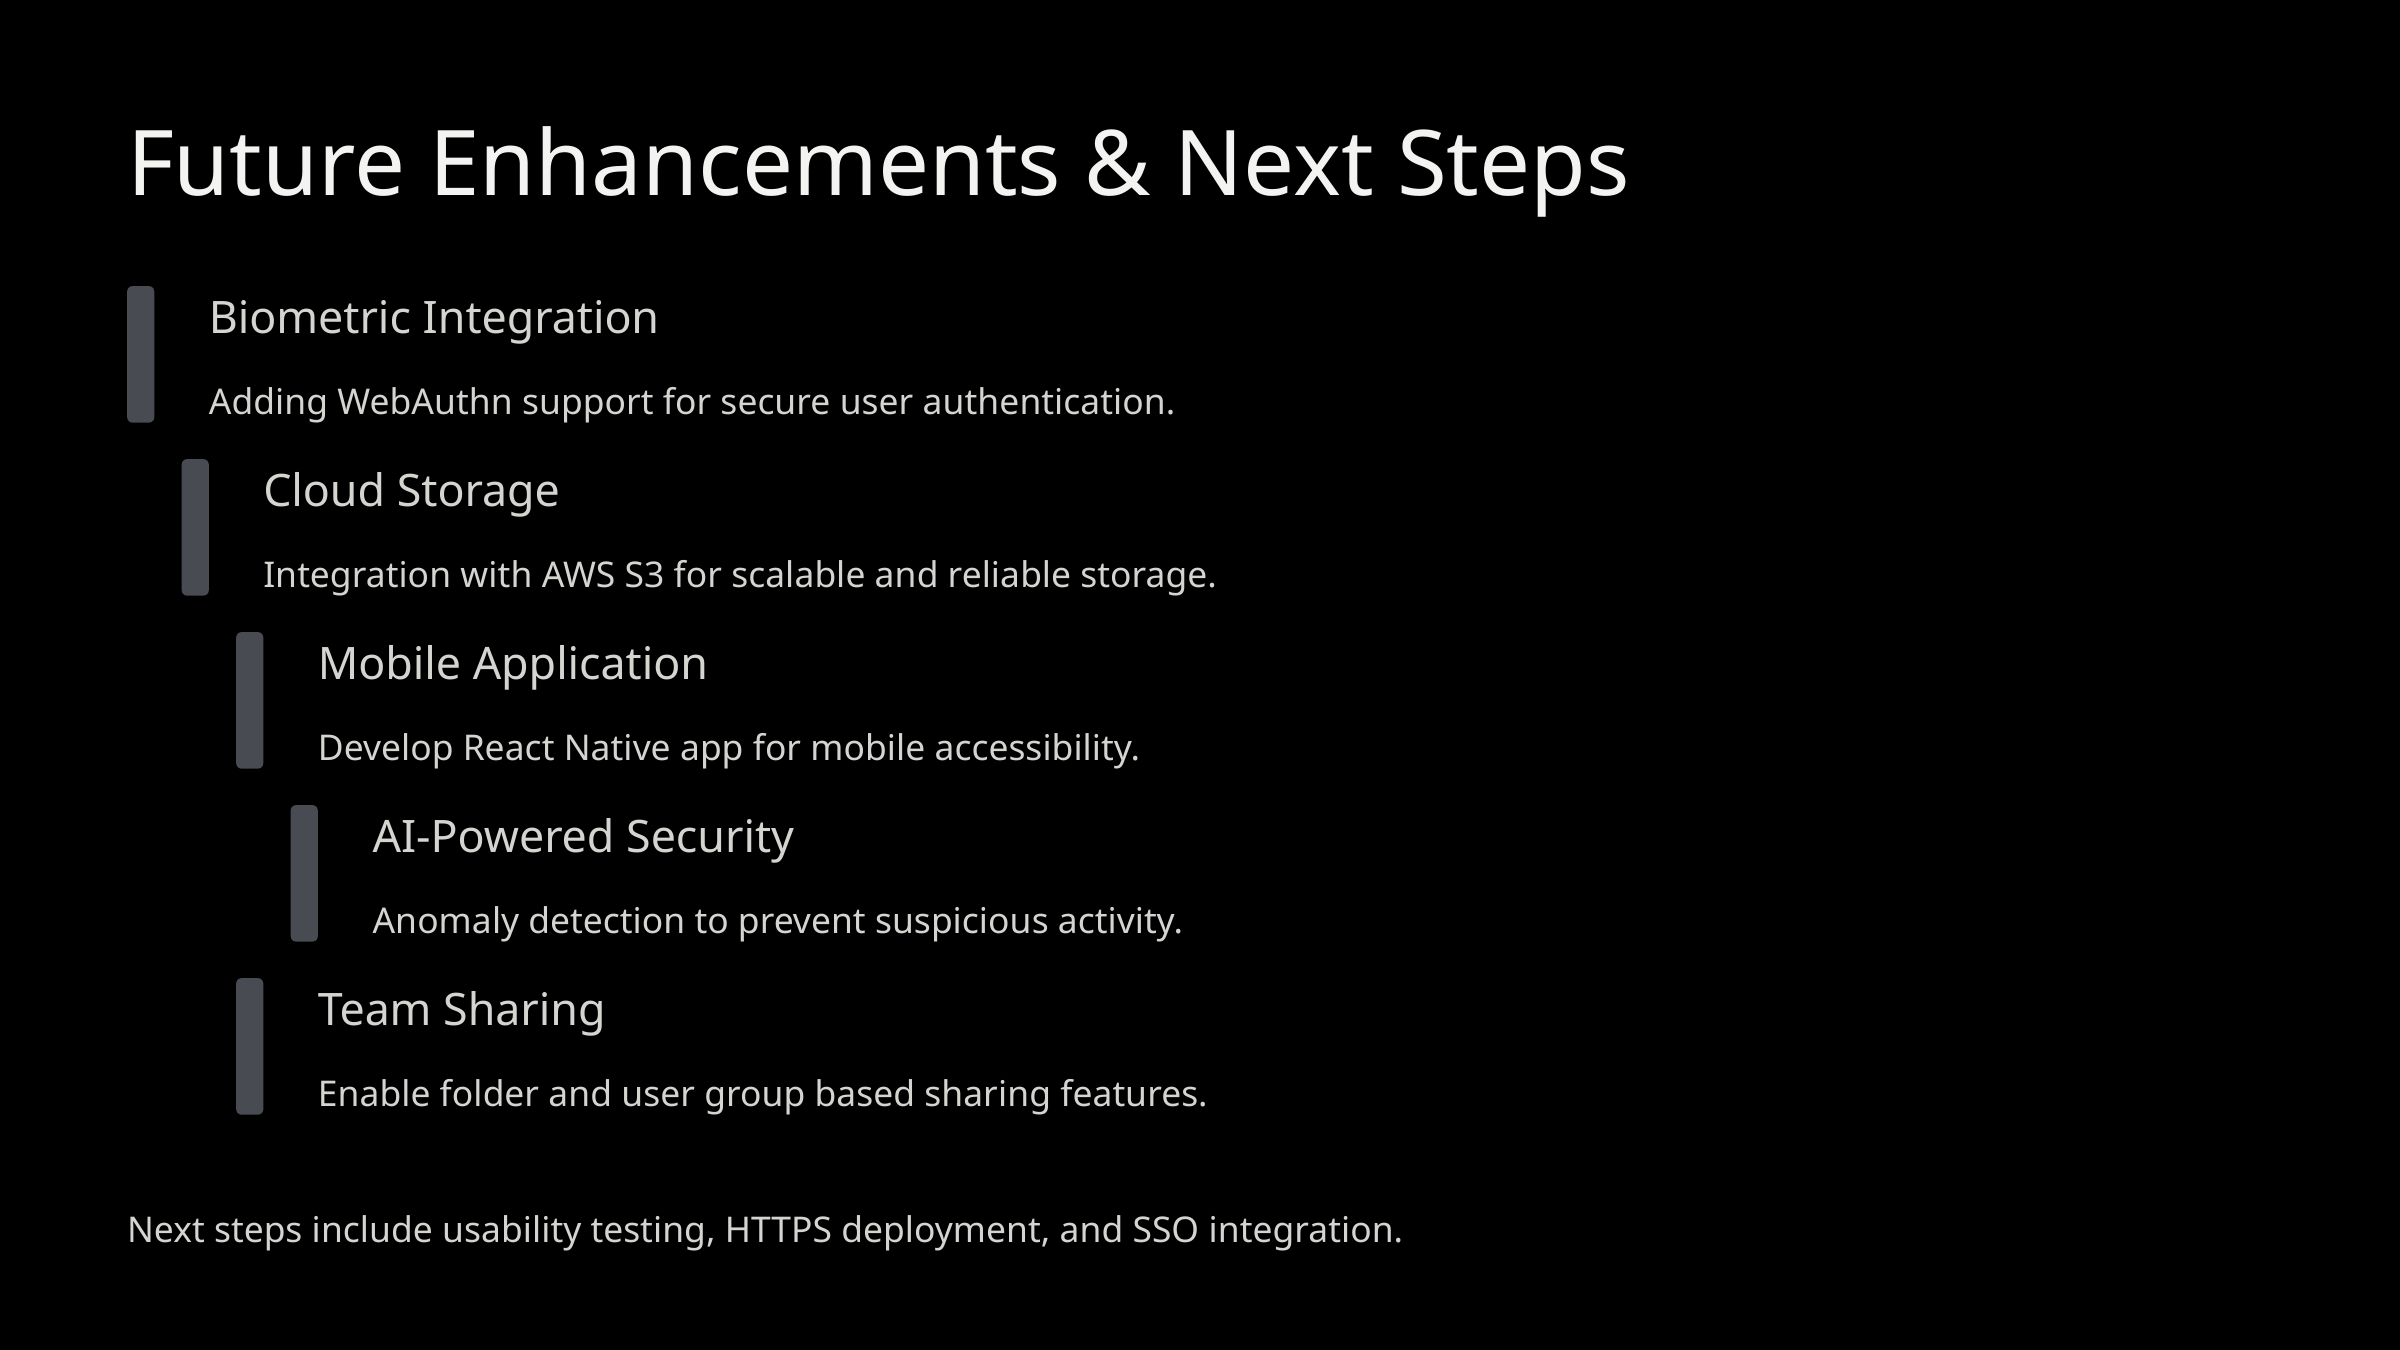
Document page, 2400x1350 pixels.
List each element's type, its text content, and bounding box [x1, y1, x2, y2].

text_box Integration with AWS S3 for scalable and reliable storage. [263, 537, 2273, 596]
text_box [127, 286, 155, 423]
text_box Cloud Storage [263, 459, 718, 516]
text_box [236, 632, 264, 769]
text_box Future Enhancements & Next Steps [127, 99, 1600, 214]
text_box Adding WebAuthn support for secure user authentication. [208, 364, 2273, 423]
text_box Next steps include usability testing, HTTPS deployment, and SSO integration. [127, 1191, 2273, 1250]
text_box Mobile Application [317, 632, 773, 689]
text_box AI-Powered Security [372, 805, 827, 862]
text_box Develop React Native app for mobile accessibility. [317, 710, 2273, 769]
text_box [236, 978, 264, 1115]
text_box Biometric Integration [208, 286, 664, 343]
text_box [181, 459, 209, 596]
text_box [290, 805, 318, 942]
text_box Team Sharing [317, 978, 773, 1035]
text_box Anomaly detection to prevent suspicious activity. [372, 883, 2273, 942]
text_box Enable folder and user group based sharing features. [317, 1056, 2273, 1115]
